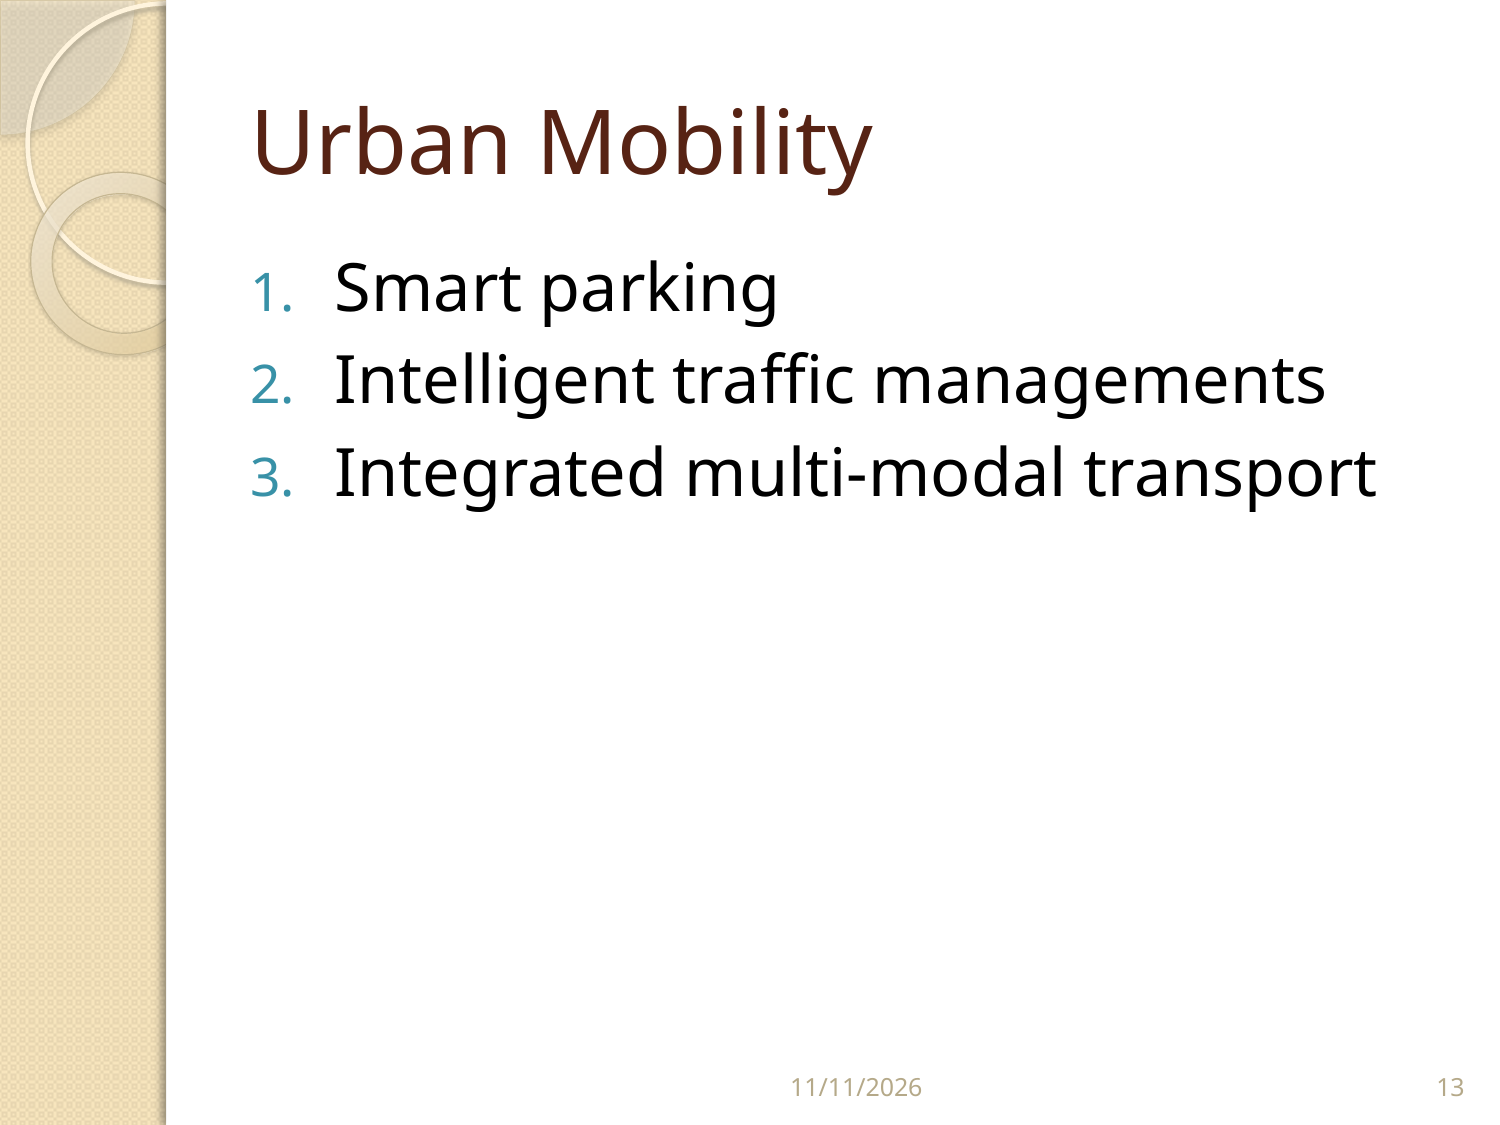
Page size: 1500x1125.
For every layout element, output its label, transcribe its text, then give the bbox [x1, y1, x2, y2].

list Smart parking Intelligent traffic managements Integrated multi-modal transport [235, 237, 1466, 1025]
slide_number 13 [1413, 1034, 1488, 1113]
title Urban Mobility [235, 45, 1466, 233]
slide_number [587, 1034, 938, 1113]
